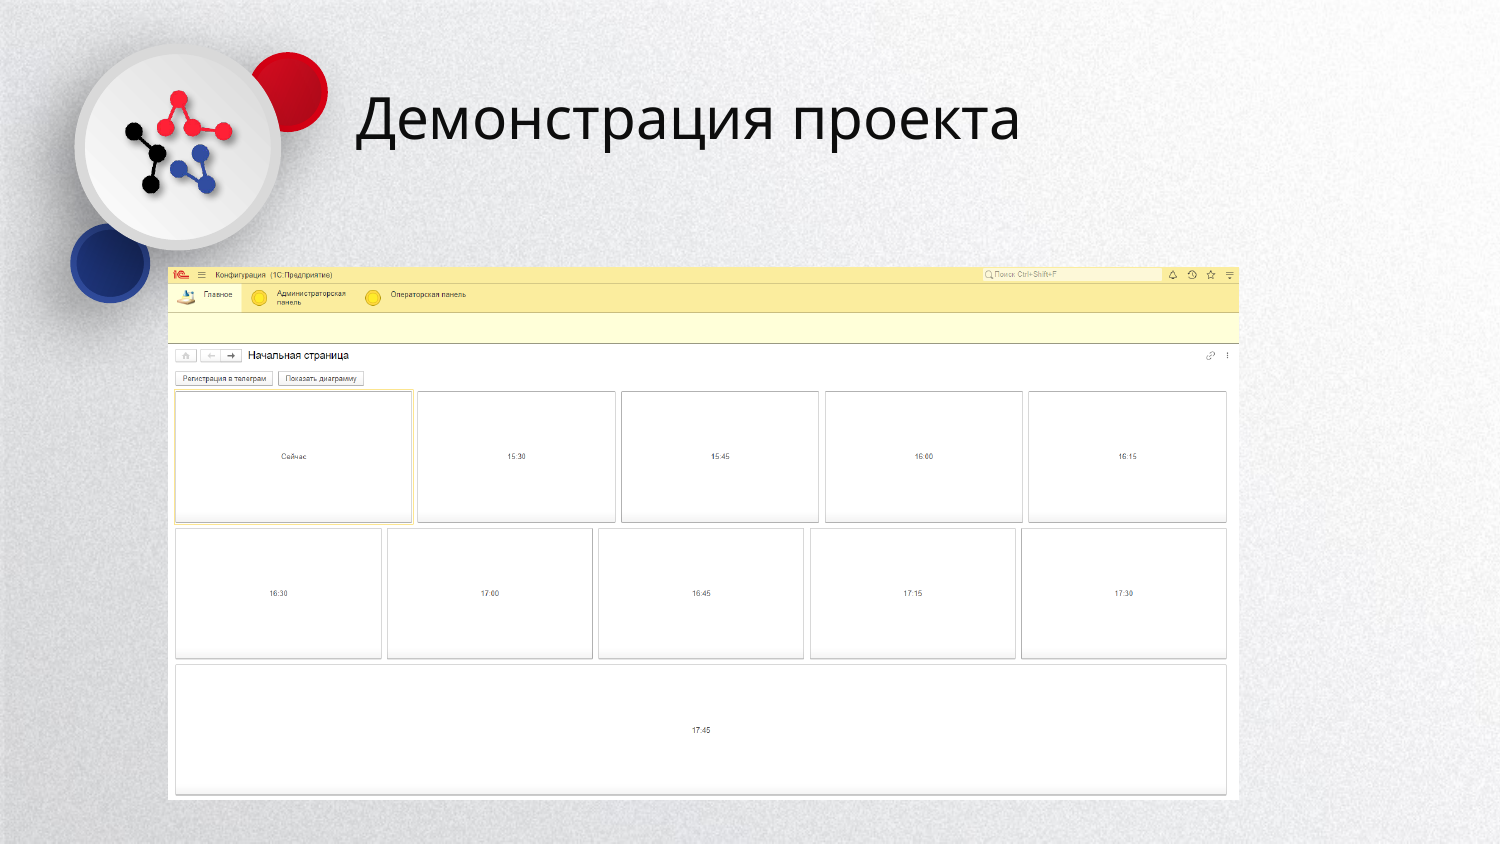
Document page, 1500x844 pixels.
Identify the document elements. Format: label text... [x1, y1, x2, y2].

picture [0, 0, 1500, 844]
text_box [257, 54, 326, 130]
text_box Демонстрация проекта [341, 73, 1182, 159]
text_box [78, 47, 278, 247]
